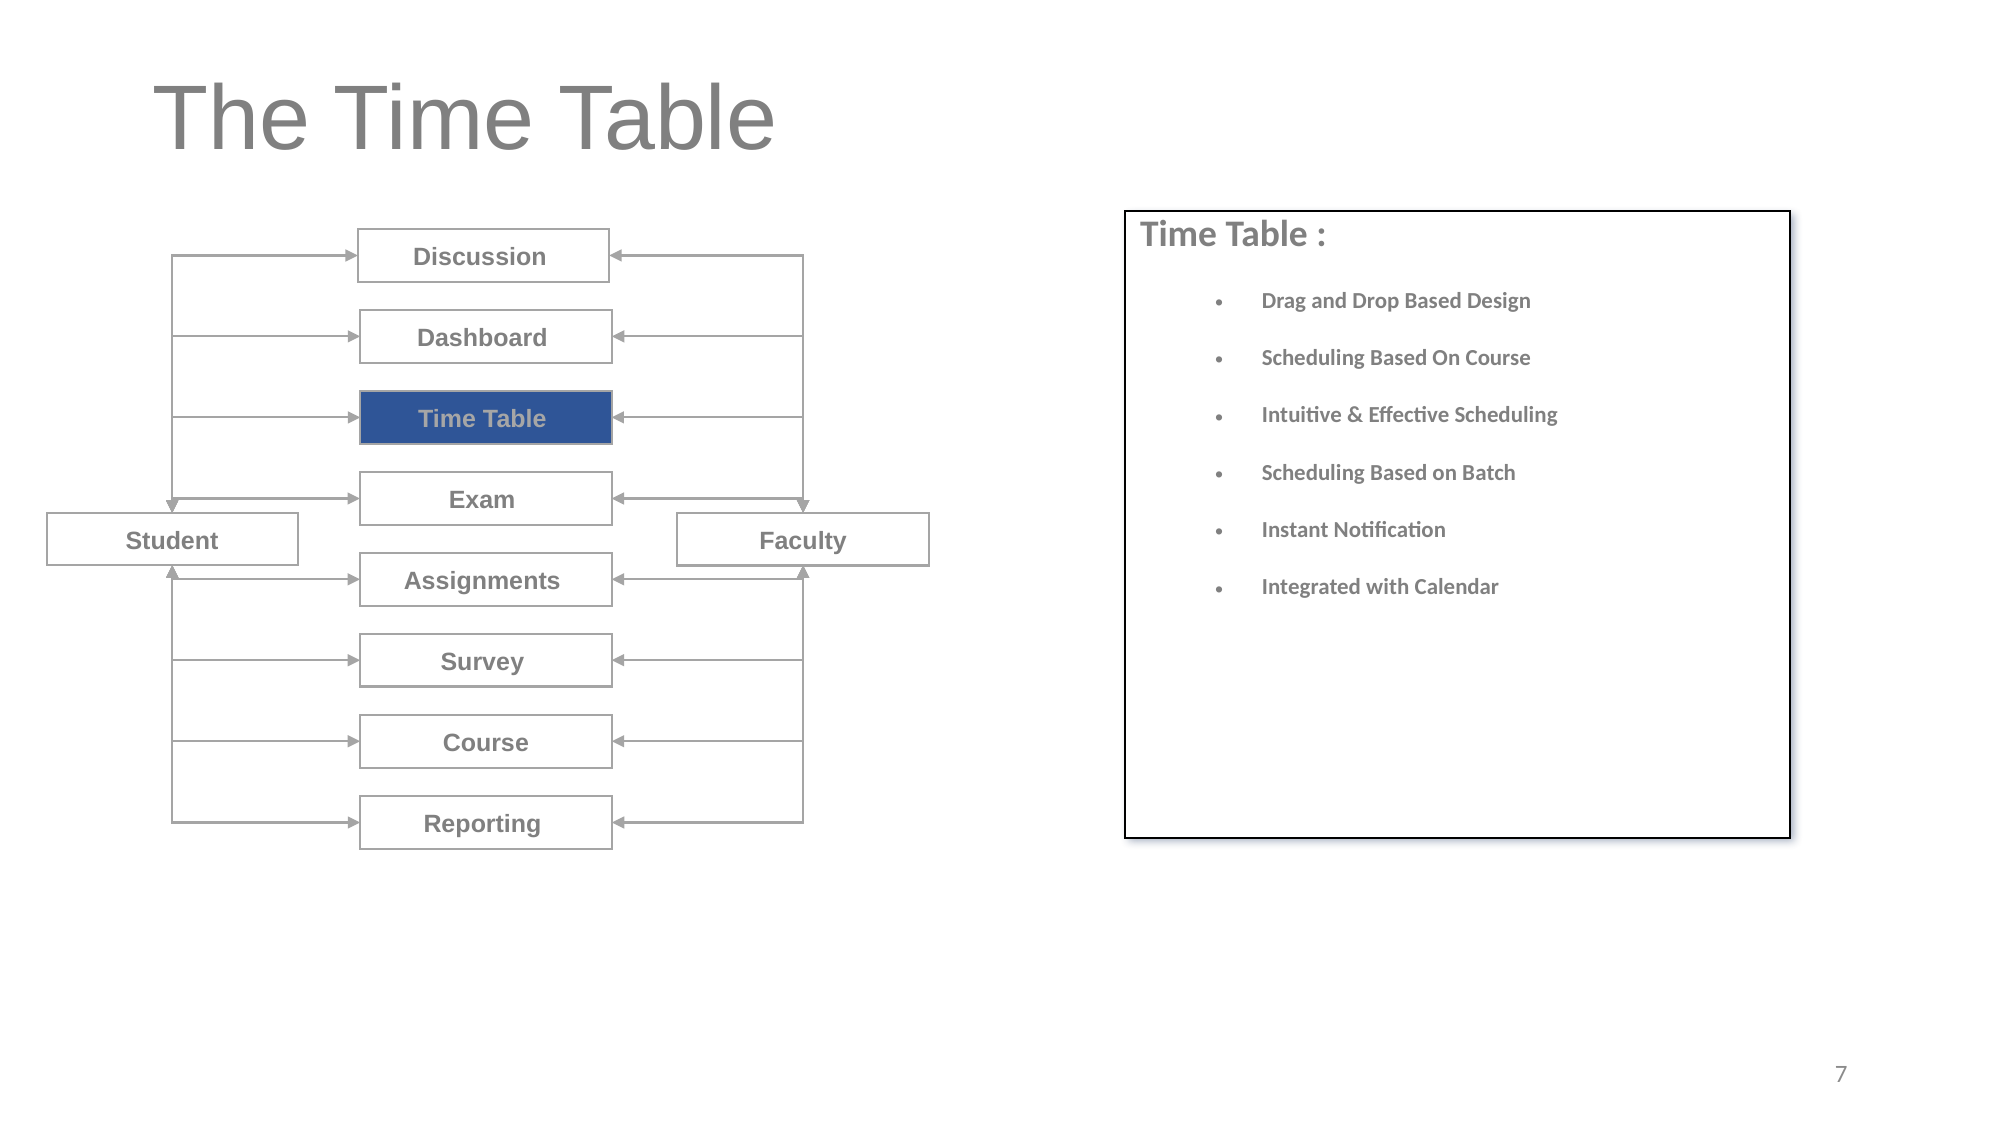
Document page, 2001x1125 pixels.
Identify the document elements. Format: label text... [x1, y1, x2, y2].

slide_number 7 [1412, 1042, 1863, 1103]
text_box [46, 229, 929, 850]
table_header Time Table : Drag and Drop Based Design Scheduling Based On Course Intuitive & Effective Scheduling Scheduling Based on Batch Instant Notification Integrated with Calendar [1126, 212, 1789, 837]
title The Time Table [137, 59, 1094, 181]
